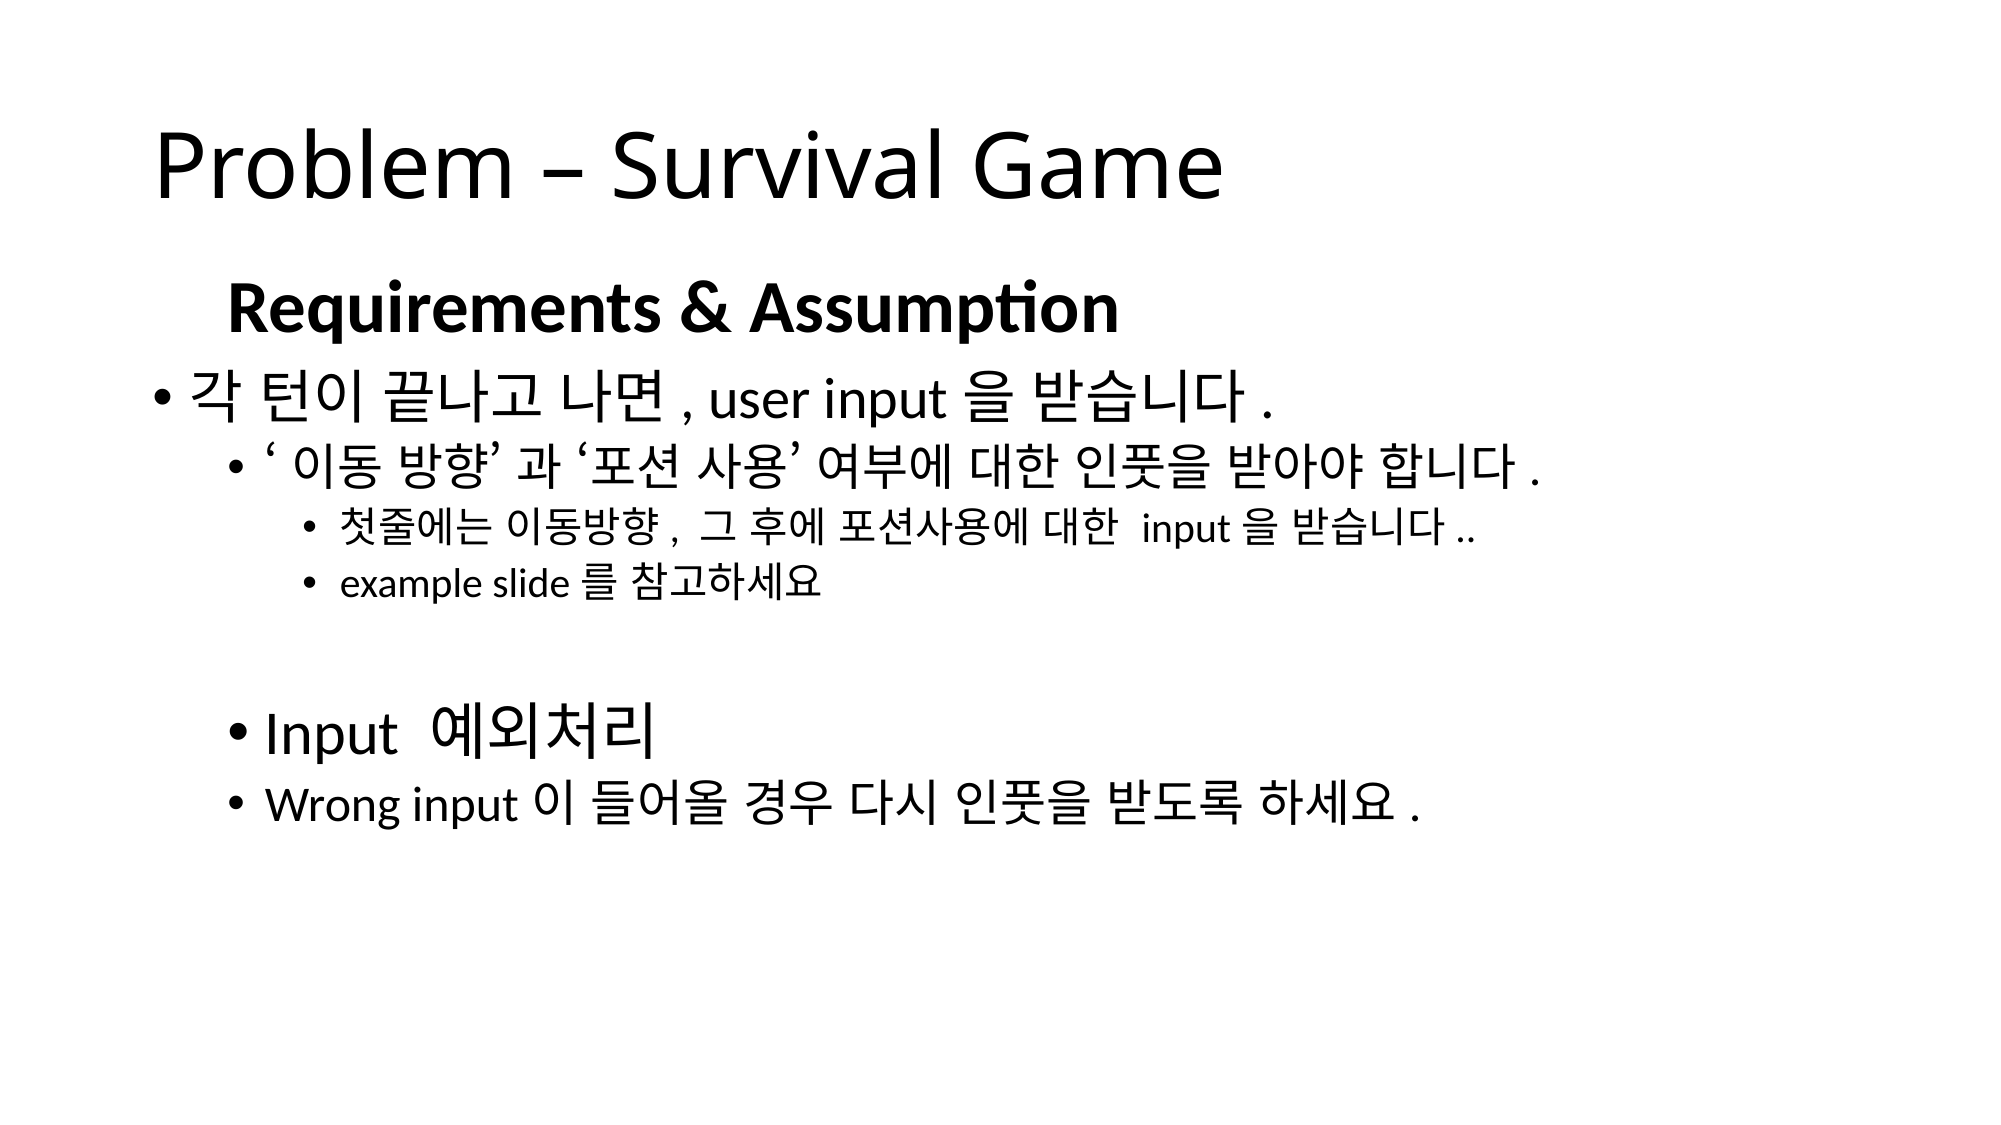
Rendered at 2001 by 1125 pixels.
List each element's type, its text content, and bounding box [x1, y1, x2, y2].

list Requirements & Assumption 각 턴이 끝나고 나면, user input을 받습니다. ‘이동 방향’ 과 ‘포션 사용’ 여부에 대한 인풋을 받아야 합니다. 첫줄에는 이동방향, 그 후에 포션사용에 대한 input을 받습니다.. example slide를 참고하세요 Input 예외처리 Wrong input이 들어올 경우 다시 인풋을 받도록 하세요. [137, 223, 1929, 1125]
title Problem – Survival Game [137, 59, 1863, 223]
